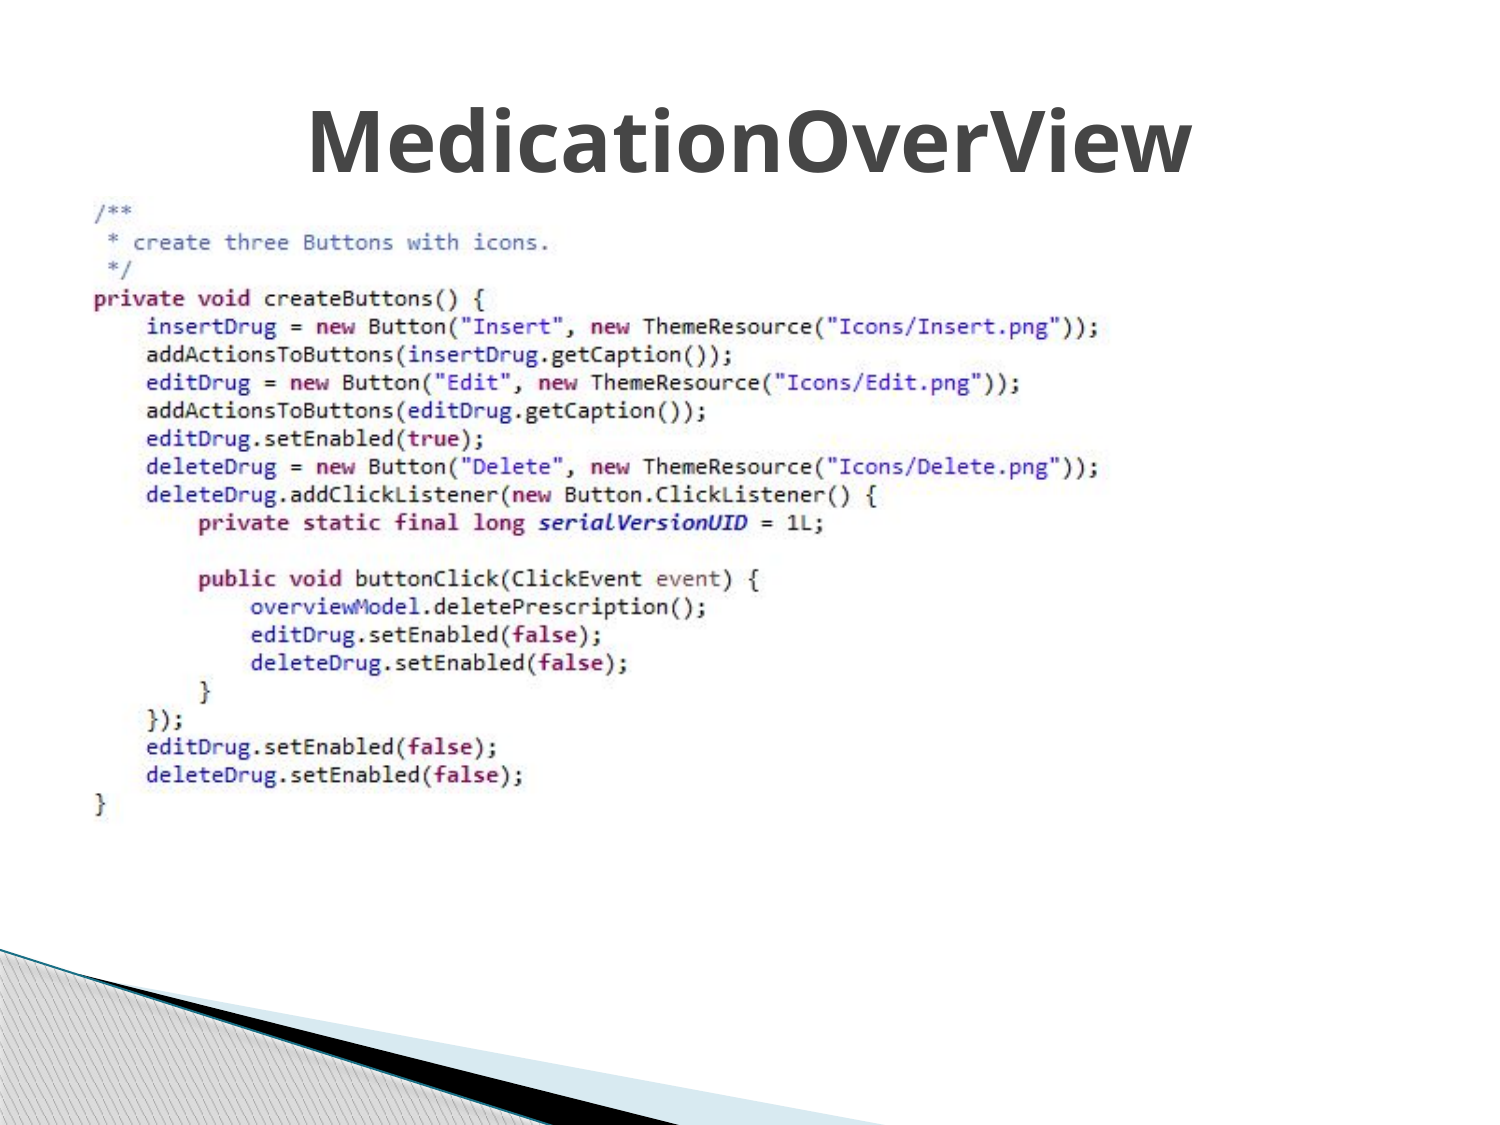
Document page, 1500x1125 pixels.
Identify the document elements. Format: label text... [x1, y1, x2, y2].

title MedicationOverView [75, 45, 1425, 233]
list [64, 196, 1153, 835]
